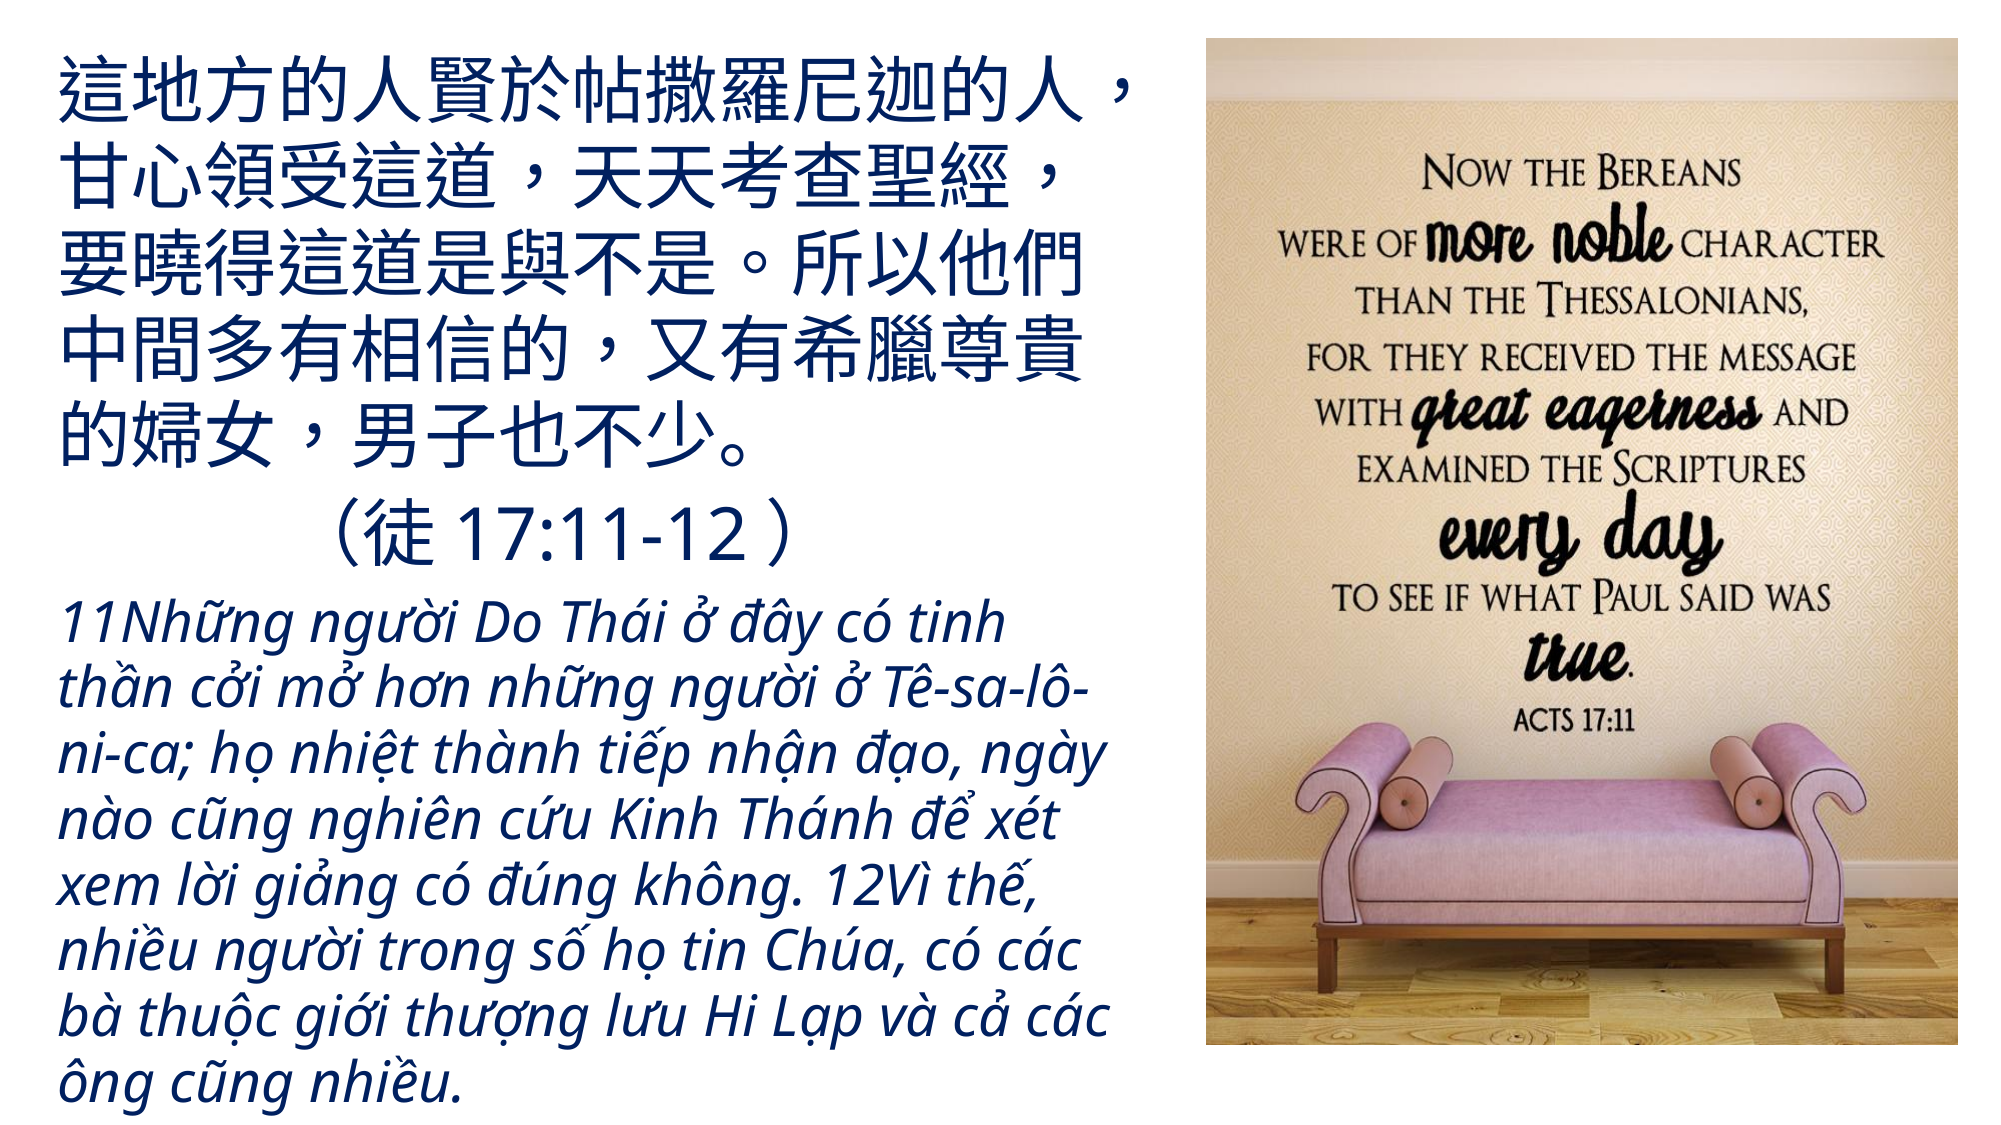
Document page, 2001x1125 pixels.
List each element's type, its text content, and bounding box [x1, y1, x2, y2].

list 這地方的人賢於帖撒羅尼迦的人，甘心領受這道，天天考查聖經，要曉得這道是與不是。所以他們中間多有相信的，又有希臘尊貴的婦女，男子也不少。 （徒17:11-12） 11Những người Do Thái ở đây có tinh thần cởi mở hơn những người ở Tê-sa-lô-ni-ca; họ nhiệt thành tiếp nhận đạo, ngày nào cũng nghiên cứu Kinh Thánh để xét xem lời giảng có đúng không. 12Vì thế, nhiều người trong số họ tin Chúa, có các bà thuộc giới thượng lưu Hi Lạp và cả các ông cũng nhiều. [42, 38, 1133, 1125]
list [1206, 38, 1958, 1045]
